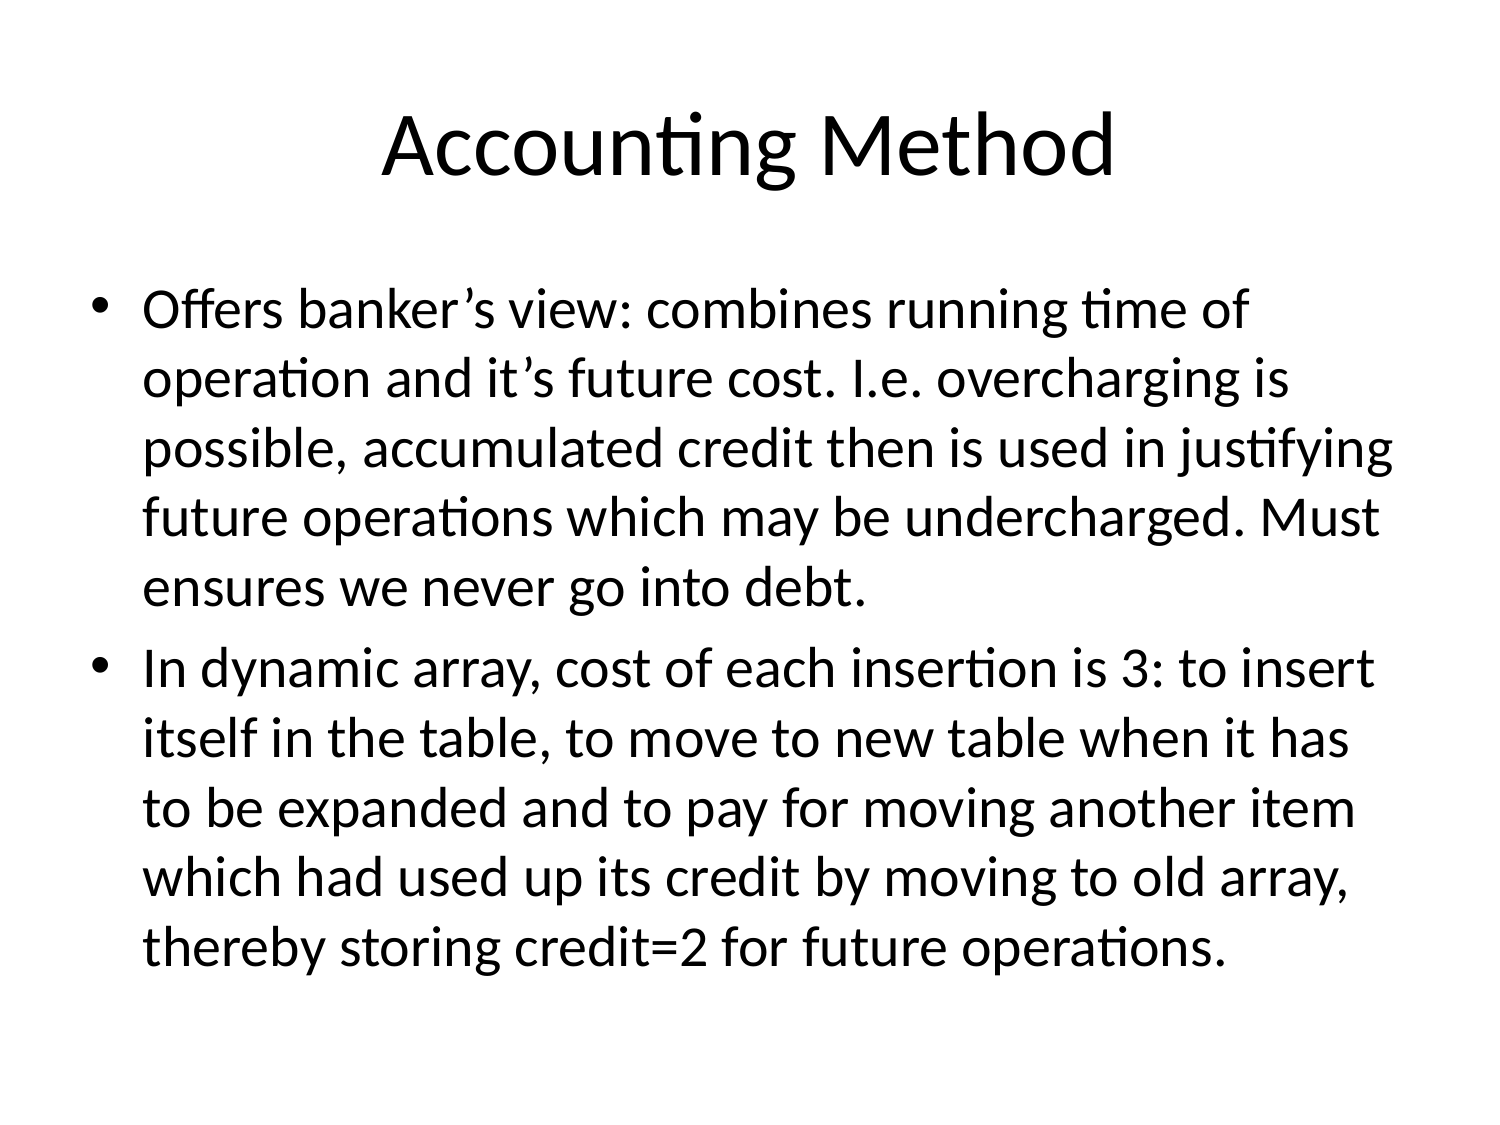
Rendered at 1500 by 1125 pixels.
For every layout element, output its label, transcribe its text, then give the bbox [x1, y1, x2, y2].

list Offers banker’s view: combines running time of operation and it’s future cost. I.e. overcharging is possible, accumulated credit then is used in justifying future operations which may be undercharged. Must ensures we never go into debt. In dynamic array, cost of each insertion is 3: to insert itself in the table, to move to new table when it has to be expanded and to pay for moving another item which had used up its credit by moving to old array, thereby storing credit=2 for future operations. [75, 262, 1425, 1088]
title Accounting Method [75, 45, 1425, 233]
